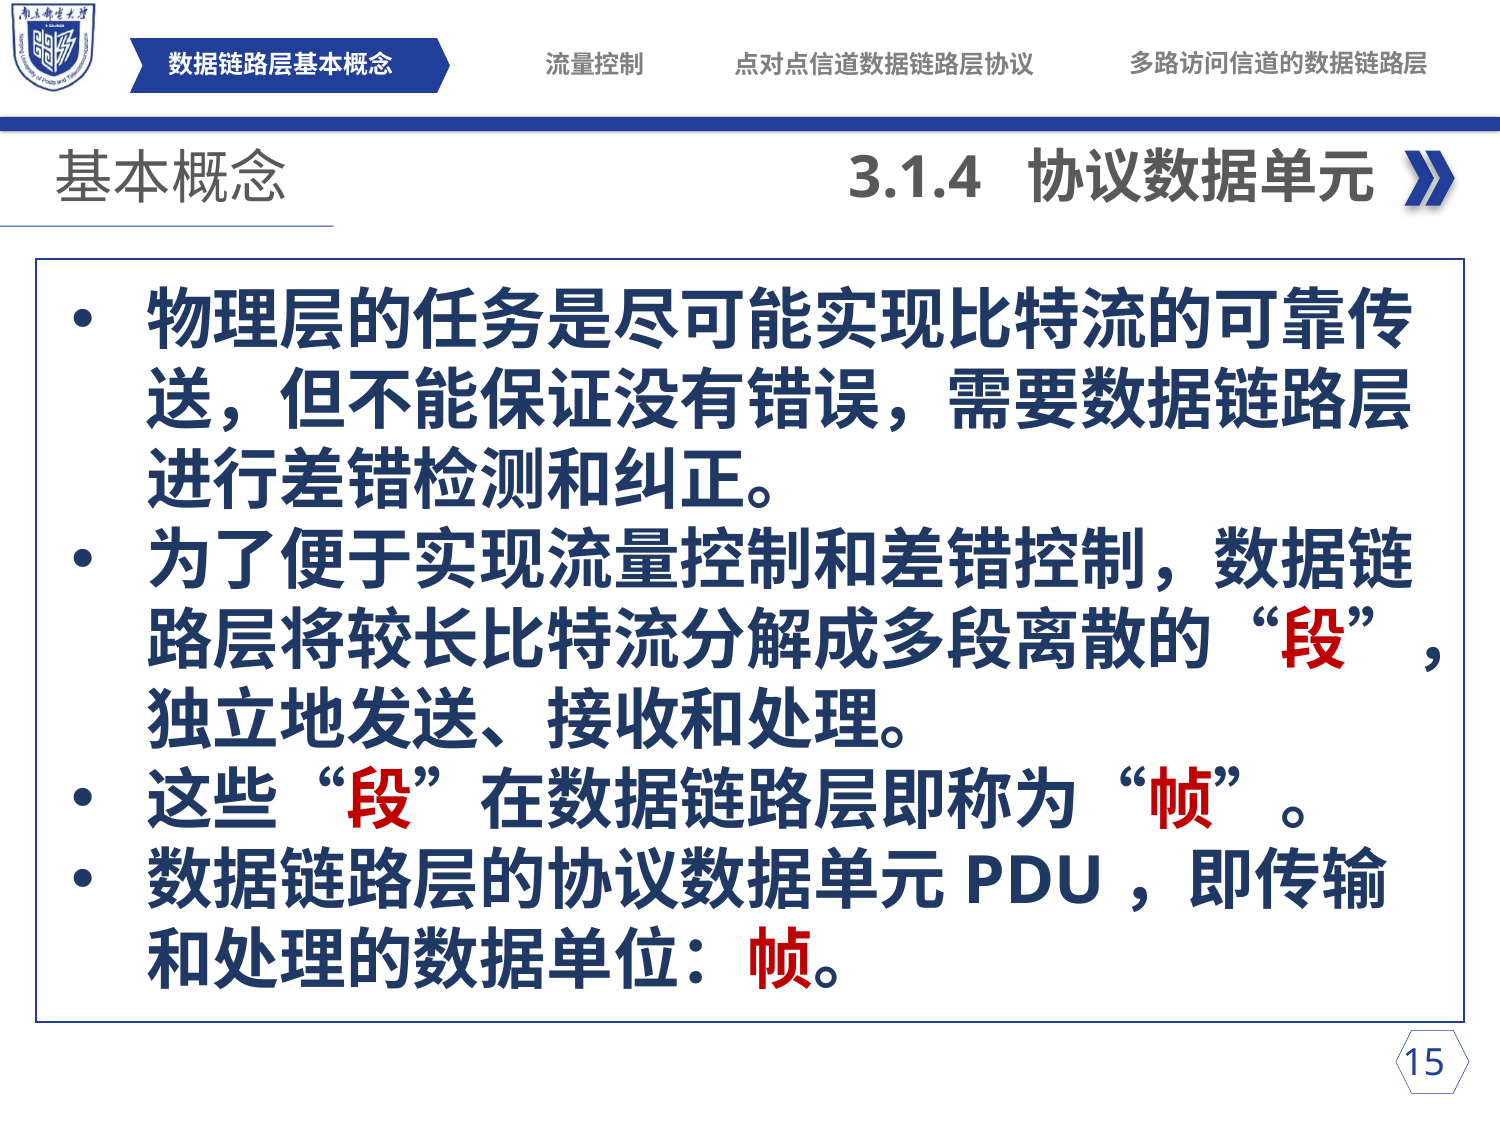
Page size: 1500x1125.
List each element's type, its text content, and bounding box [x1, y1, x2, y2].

text_box 点对点信道数据链路层协议 [718, 48, 1050, 79]
text_box 基本概念 [0, 138, 388, 213]
text_box 流量控制 [486, 48, 704, 79]
text_box 15 [1363, 1030, 1494, 1092]
text_box 数据链路层基本概念 [144, 48, 430, 79]
text_box [0, 116, 1500, 132]
text_box [128, 37, 452, 94]
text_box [1404, 150, 1455, 206]
text_box [35, 258, 1465, 1023]
text_box 3.1.4 协议数据单元 [113, 132, 1391, 217]
text_box 多路访问信道的数据链路层 [1126, 47, 1433, 78]
picture [0, 0, 108, 93]
